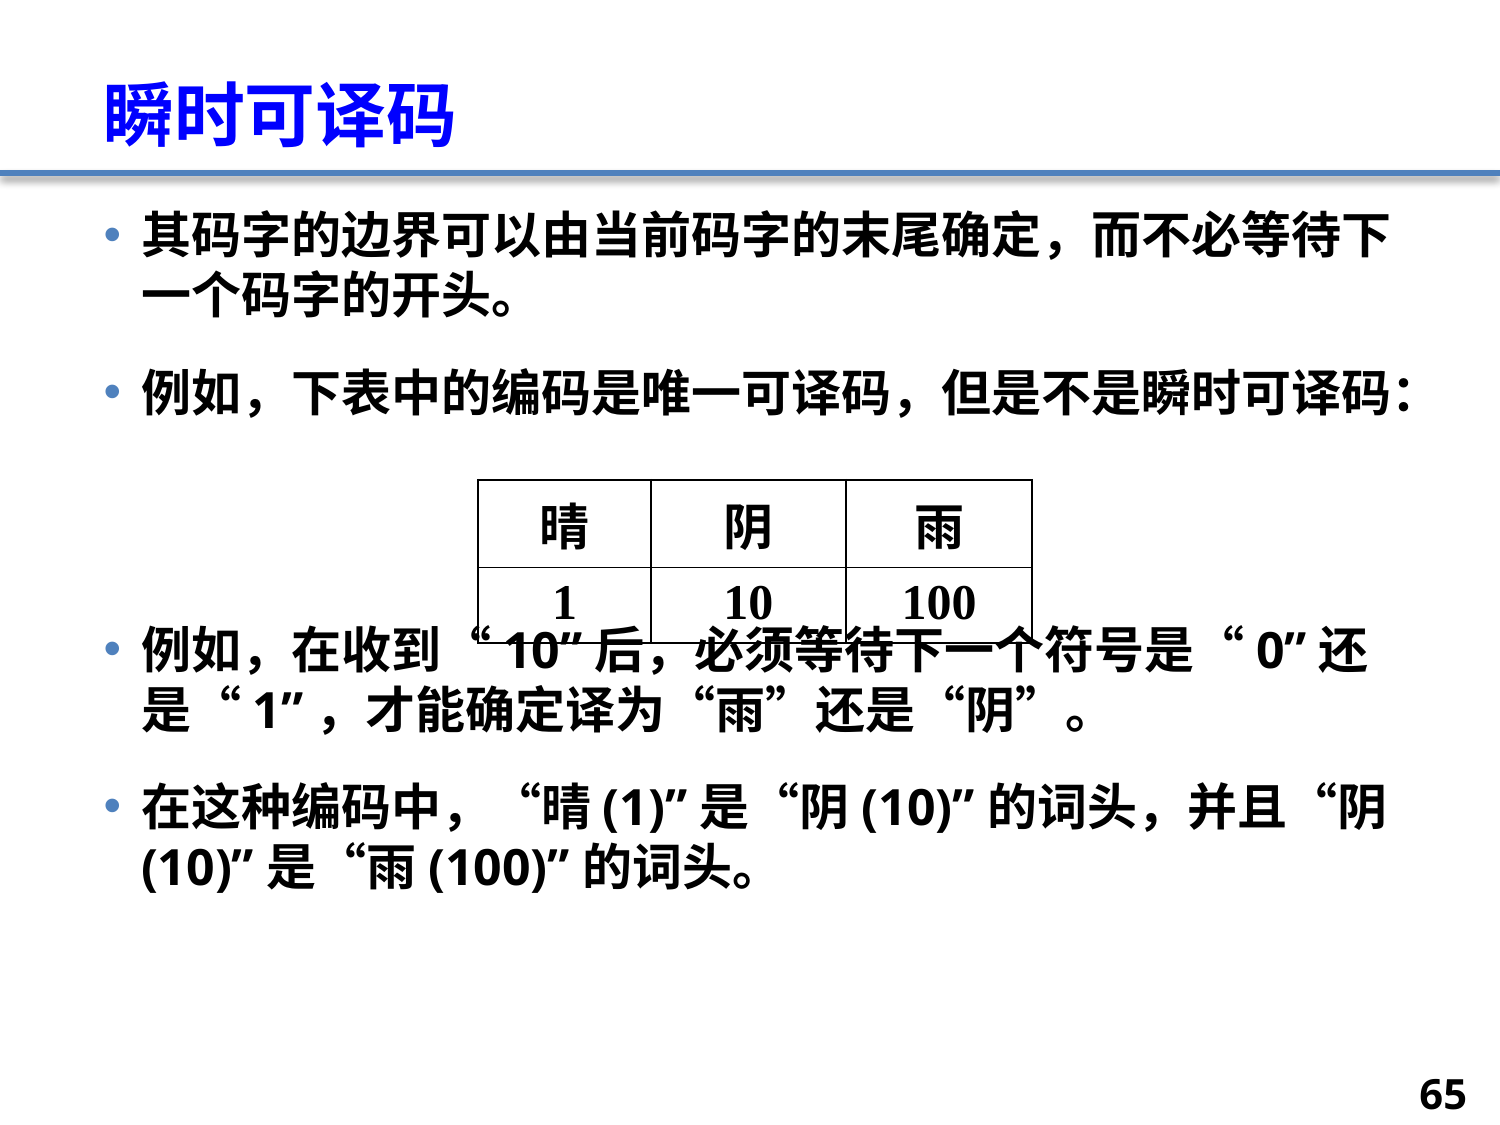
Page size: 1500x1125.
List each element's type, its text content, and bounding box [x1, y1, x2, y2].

table_header 雨 [847, 481, 1031, 567]
table_header 阴 [652, 481, 845, 567]
table_cell 10 [652, 568, 845, 642]
table_cell 100 [847, 568, 1031, 642]
slide_number 65 [1379, 1075, 1483, 1118]
table_cell 1 [479, 568, 650, 642]
table_header 晴 [479, 481, 650, 567]
list 其码字的边界可以由当前码字的末尾确定，而不必等待下一个码字的开头。 例如，下表中的编码是唯一可译码，但是不是瞬时可译码： 例如，在收到“10”后，必须等待下一个符号是“0”还是“1”，才能确定译为“雨”还是“阴”。 在这种编码中，“晴(1)”是“阴(10)”的词头，并且“阴(10)”是“雨(100)”的词头。 [88, 196, 1412, 1024]
title 瞬时可译码 [88, 30, 1412, 164]
